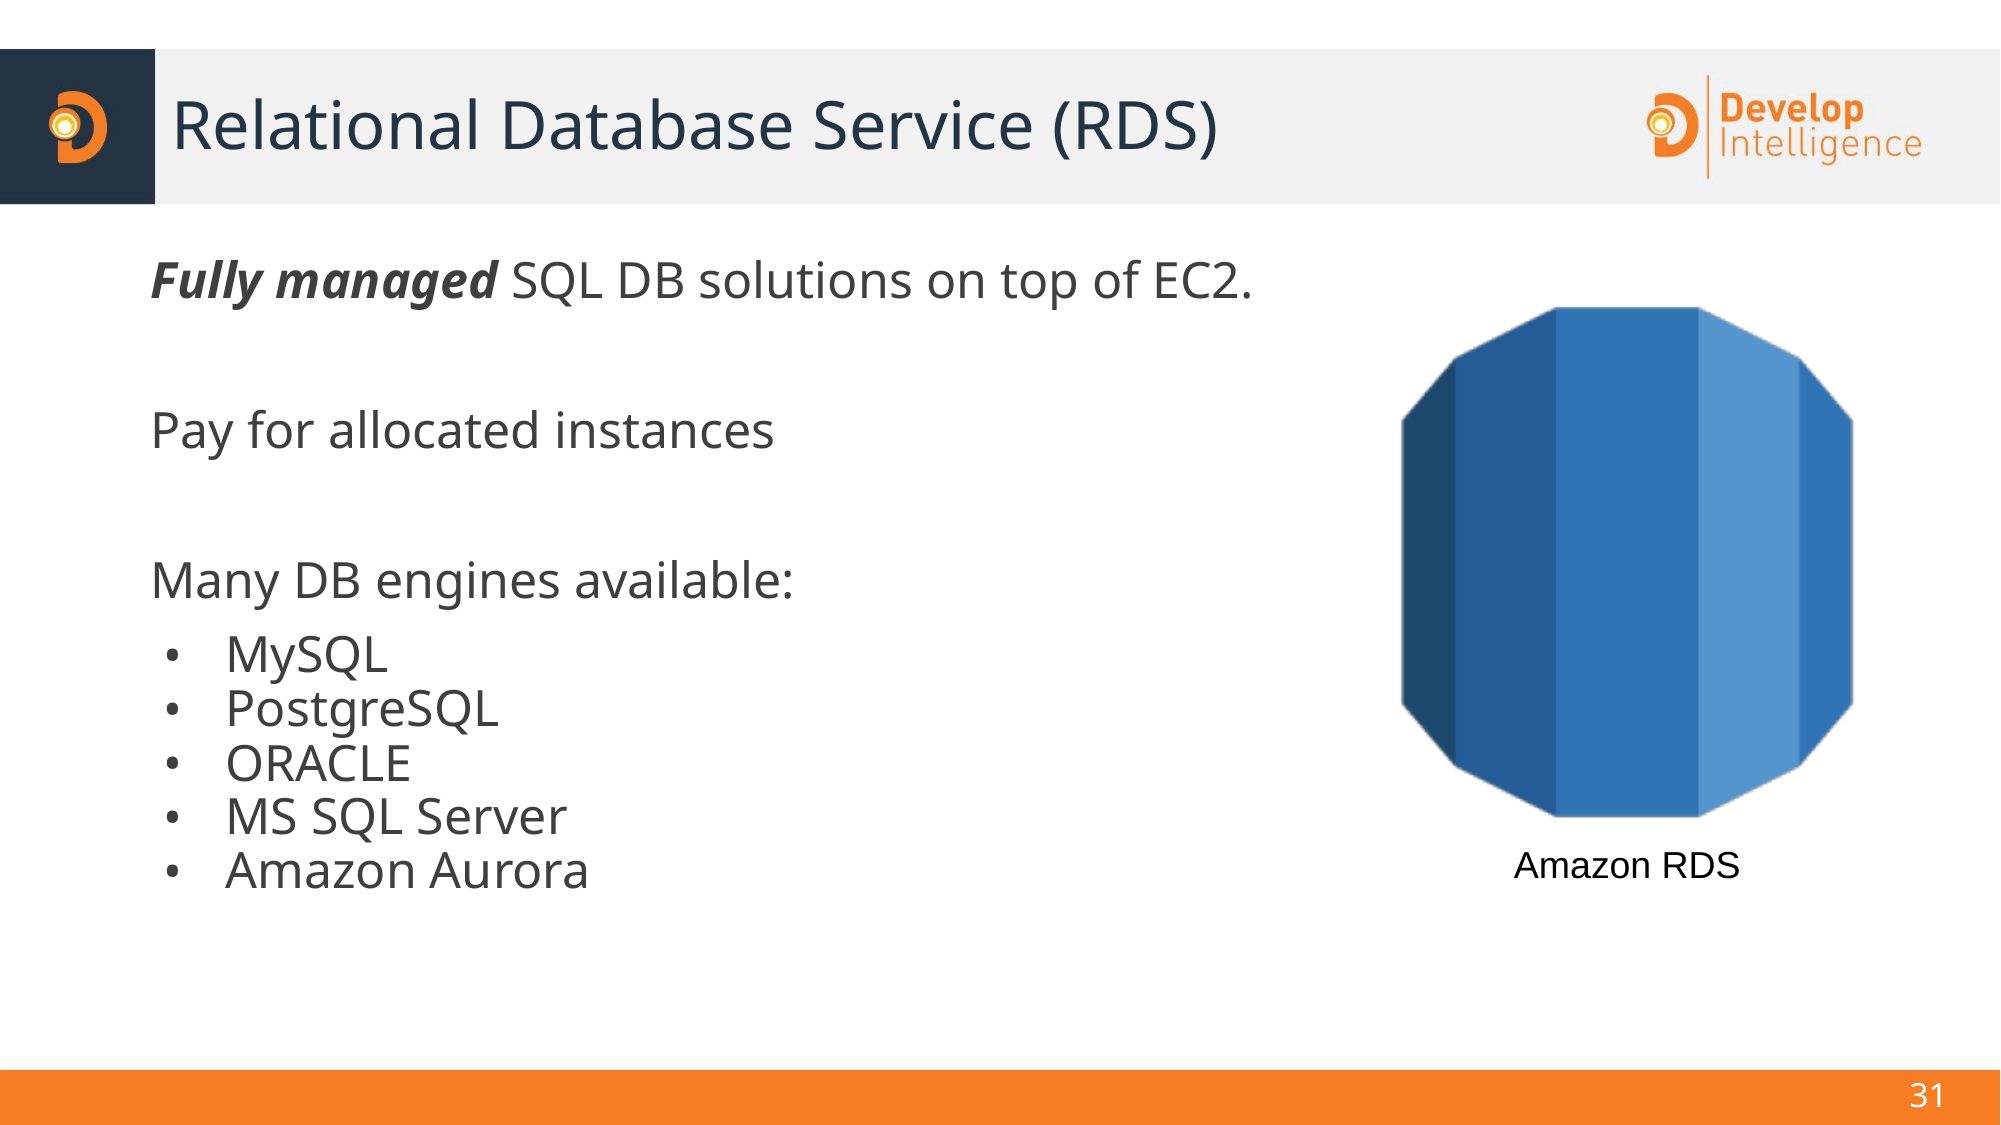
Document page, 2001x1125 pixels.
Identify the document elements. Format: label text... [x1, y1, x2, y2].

text_box Amazon RDS [1445, 835, 1809, 929]
picture [0, 0, 2001, 1125]
title Relational Database Service (RDS) [156, 53, 1999, 203]
slide_number <number> [1860, 1072, 1997, 1122]
list Fully managed SQL DB solutions on top of EC2. Pay for allocated instances Many DB engines available: MySQL PostgreSQL ORACLE MS SQL Server Amazon Aurora [135, 248, 1861, 1016]
